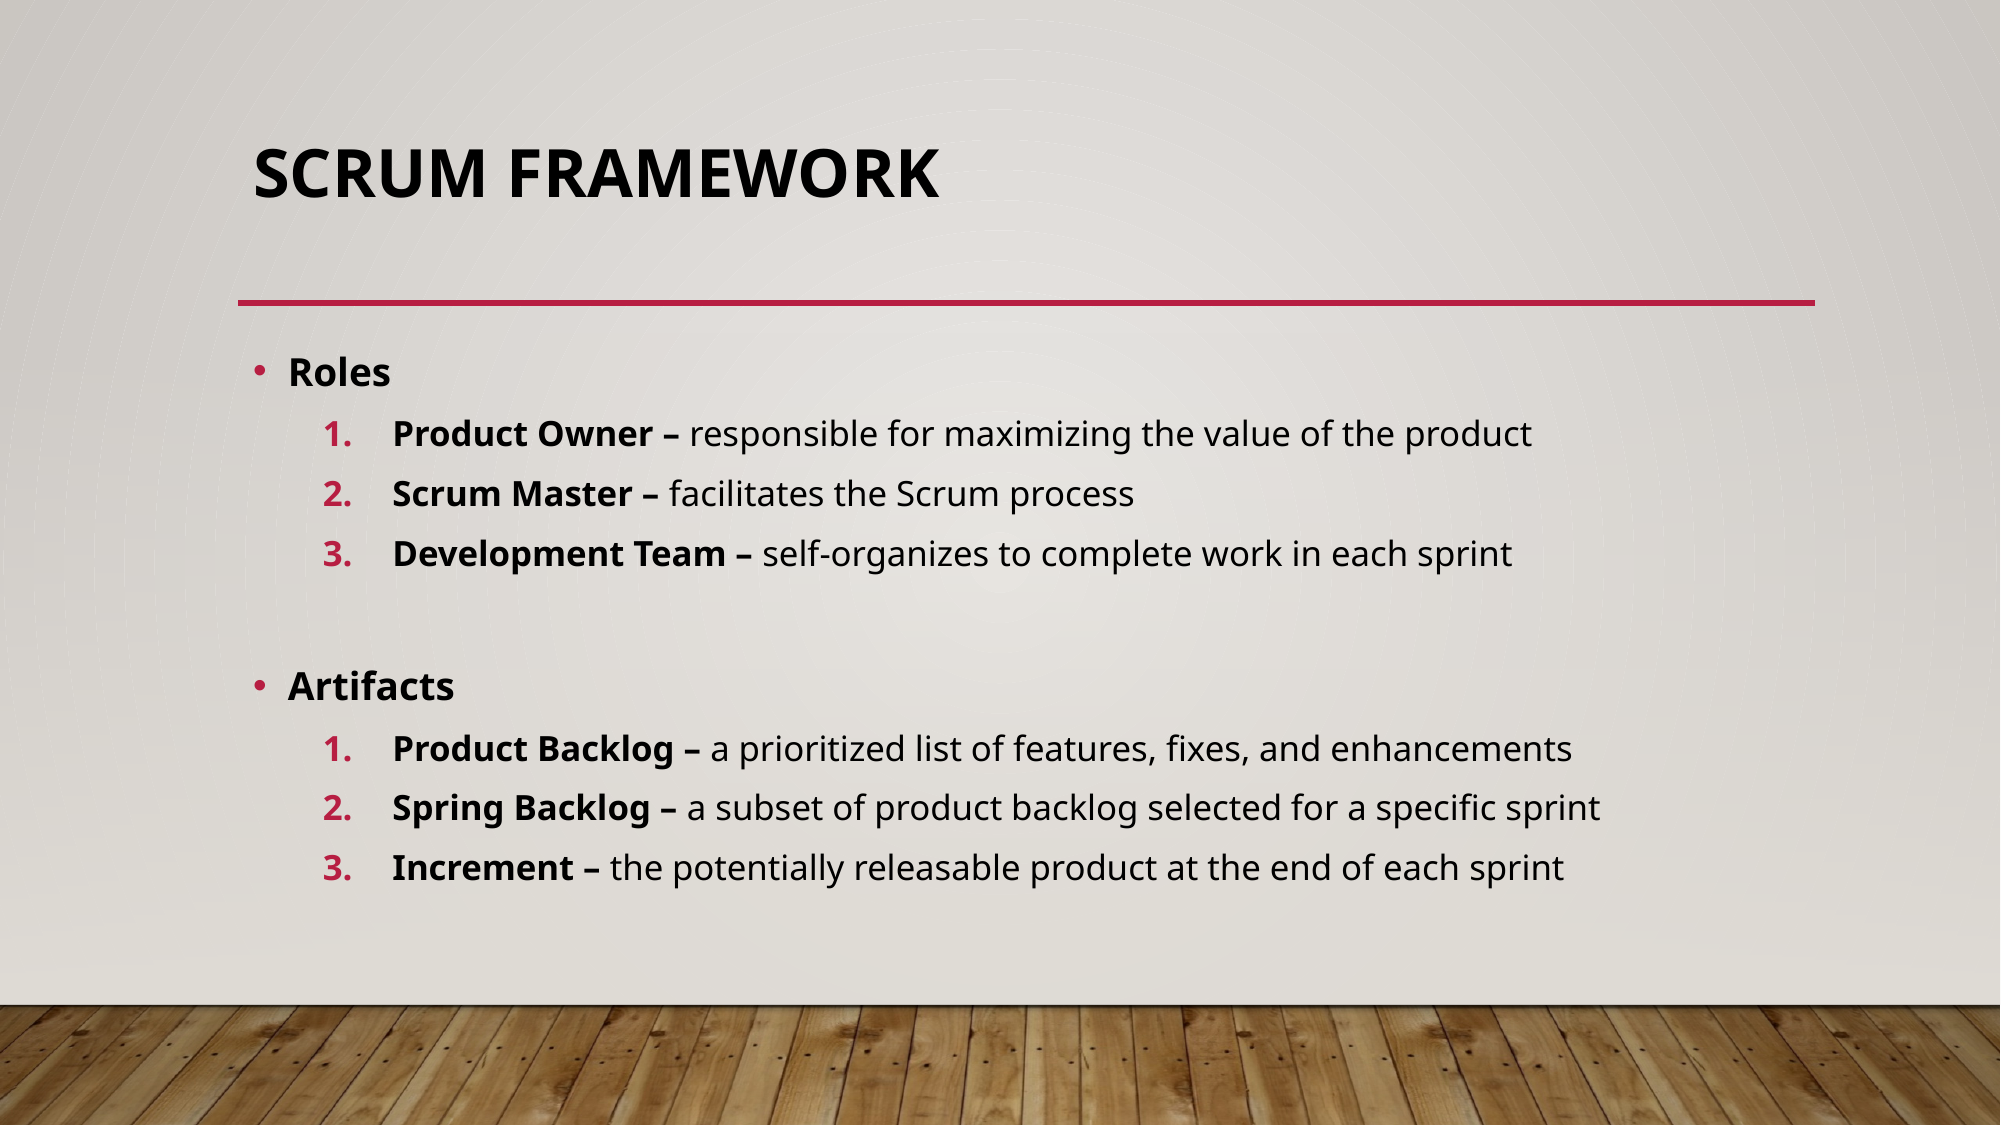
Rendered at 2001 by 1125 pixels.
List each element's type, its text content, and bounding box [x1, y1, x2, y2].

list Roles Product Owner – responsible for maximizing the value of the product Scrum Master – facilitates the Scrum process Development Team – self-organizes to complete work in each sprint Artifacts Product Backlog – a prioritized list of features, fixes, and enhancements Spring Backlog – a subset of product backlog selected for a specific sprint Increment – the potentially releasable product at the end of each sprint [238, 330, 1814, 897]
picture [0, 1005, 2000, 1125]
title Scrum framework [238, 131, 1814, 305]
